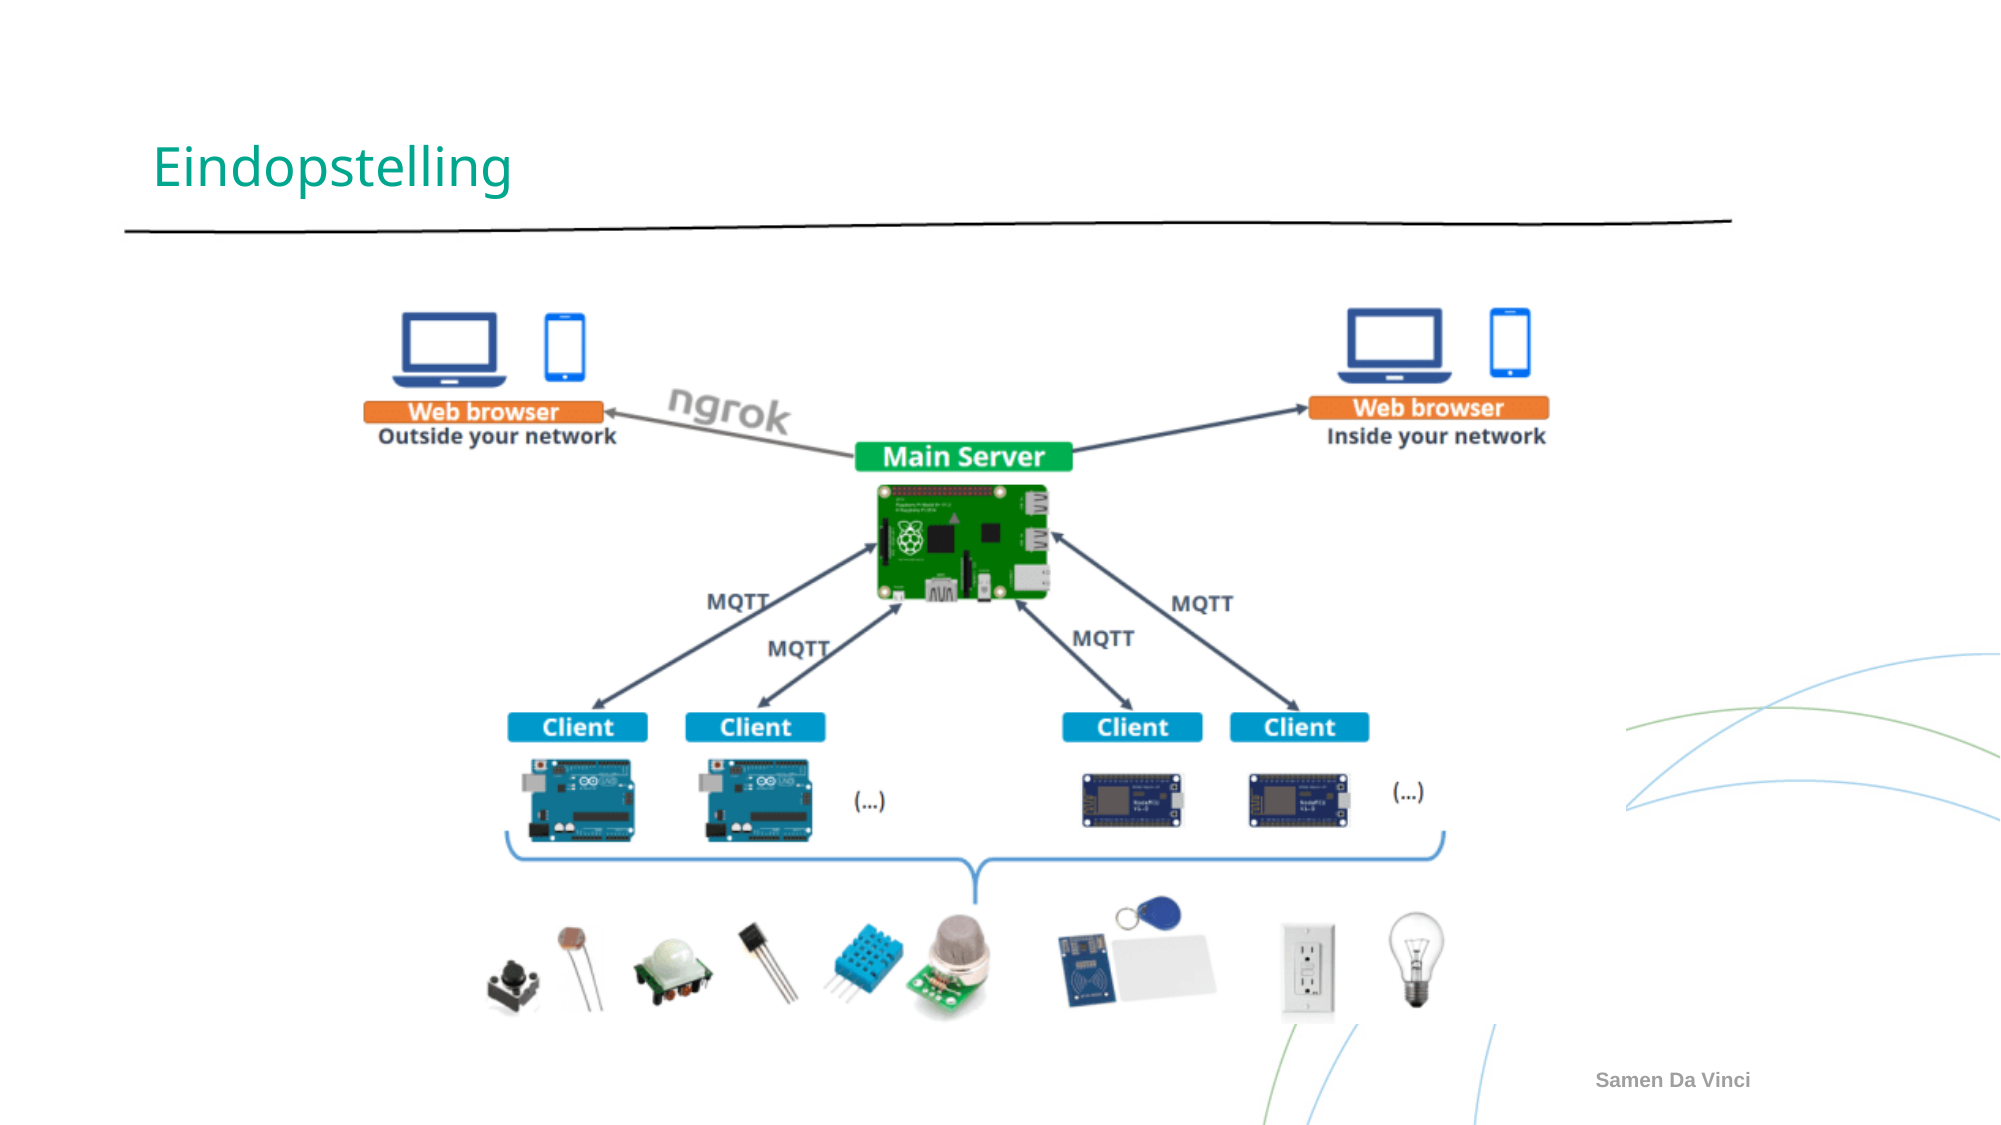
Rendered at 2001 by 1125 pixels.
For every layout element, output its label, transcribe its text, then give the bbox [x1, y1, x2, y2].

title Eindopstelling [137, 59, 1863, 278]
picture [0, 0, 2001, 1125]
